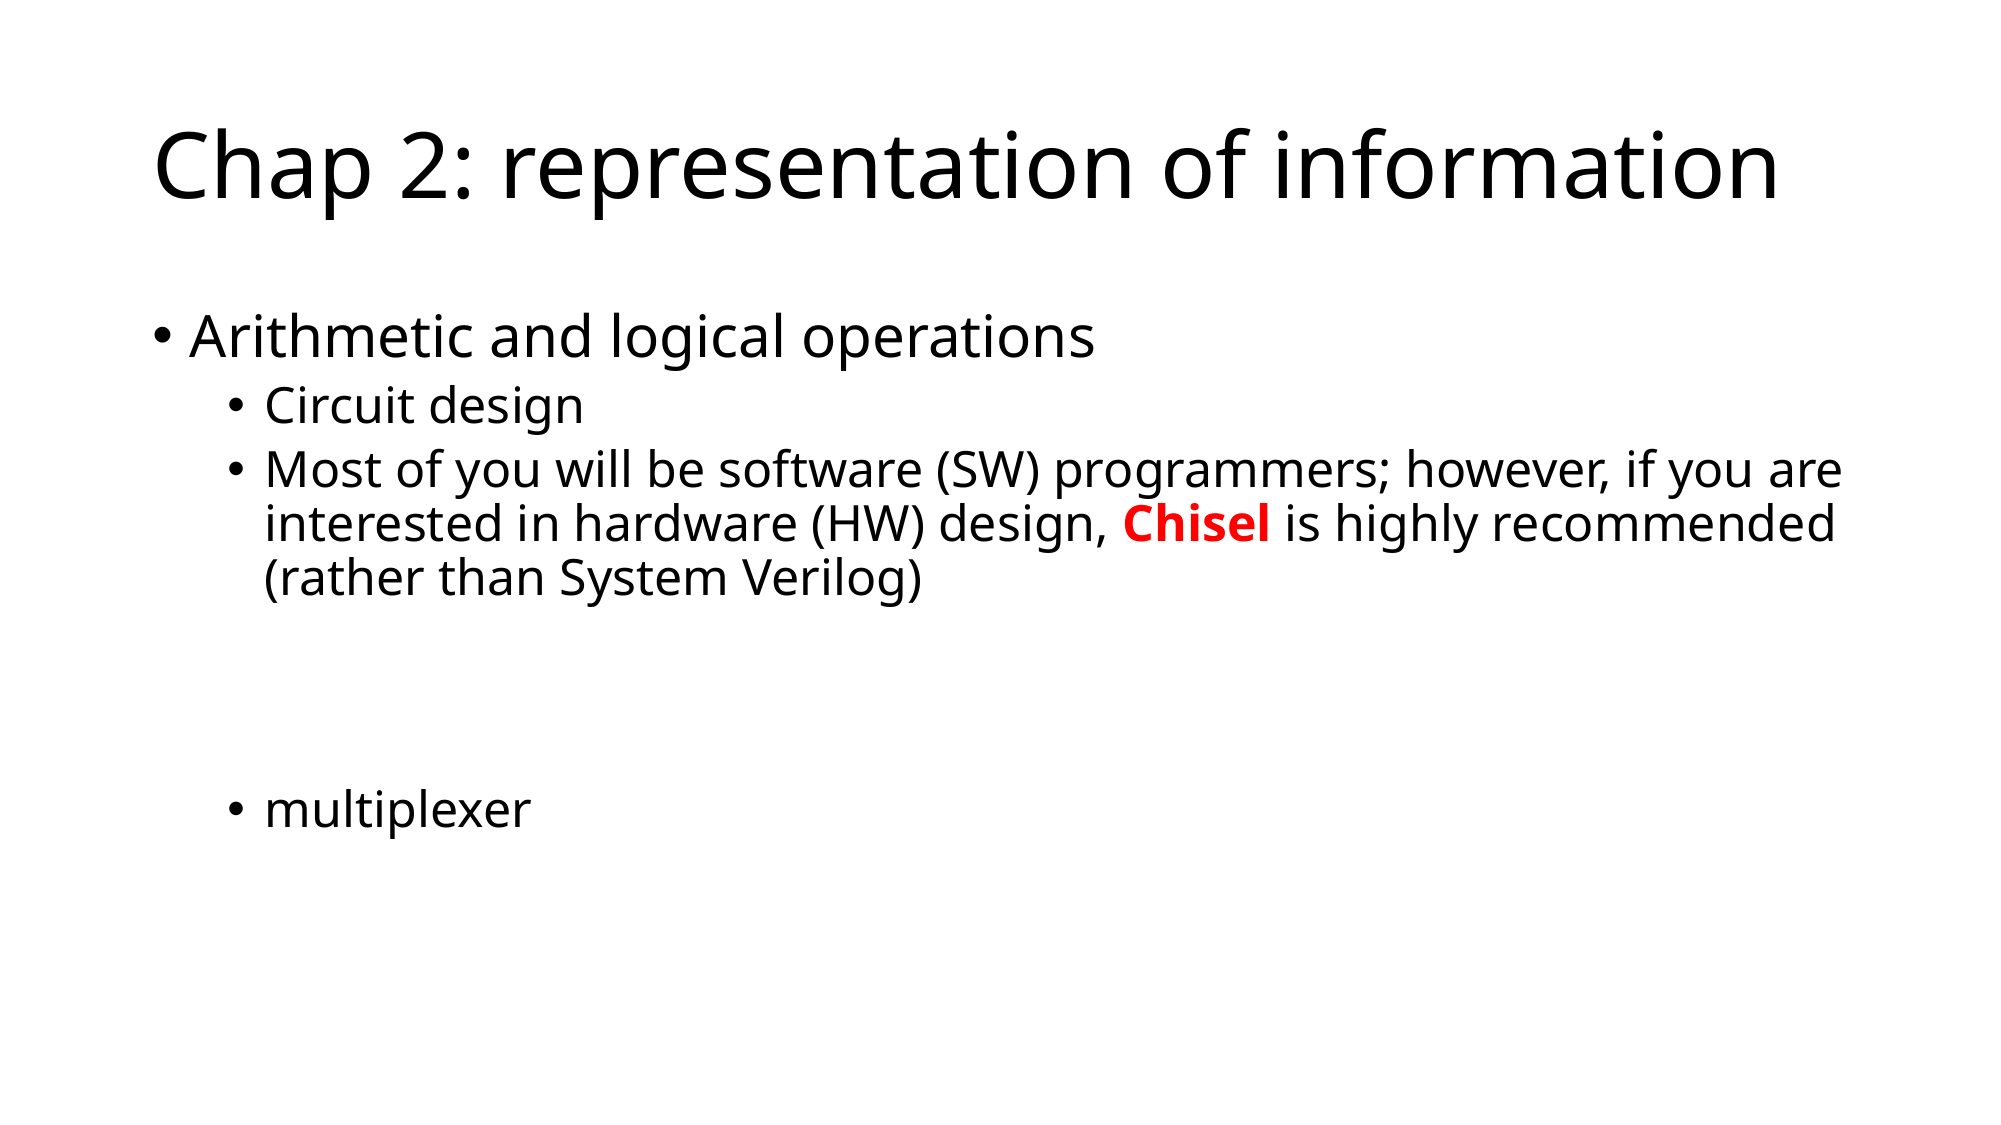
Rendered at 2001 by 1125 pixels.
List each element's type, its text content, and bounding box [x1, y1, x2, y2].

title Chap 2: representation of information [137, 59, 1863, 278]
list Arithmetic and logical operations Circuit design Most of you will be software (SW) programmers; however, if you are interested in hardware (HW) design, Chisel is highly recommended (rather than System Verilog) multiplexer [137, 299, 1863, 1014]
